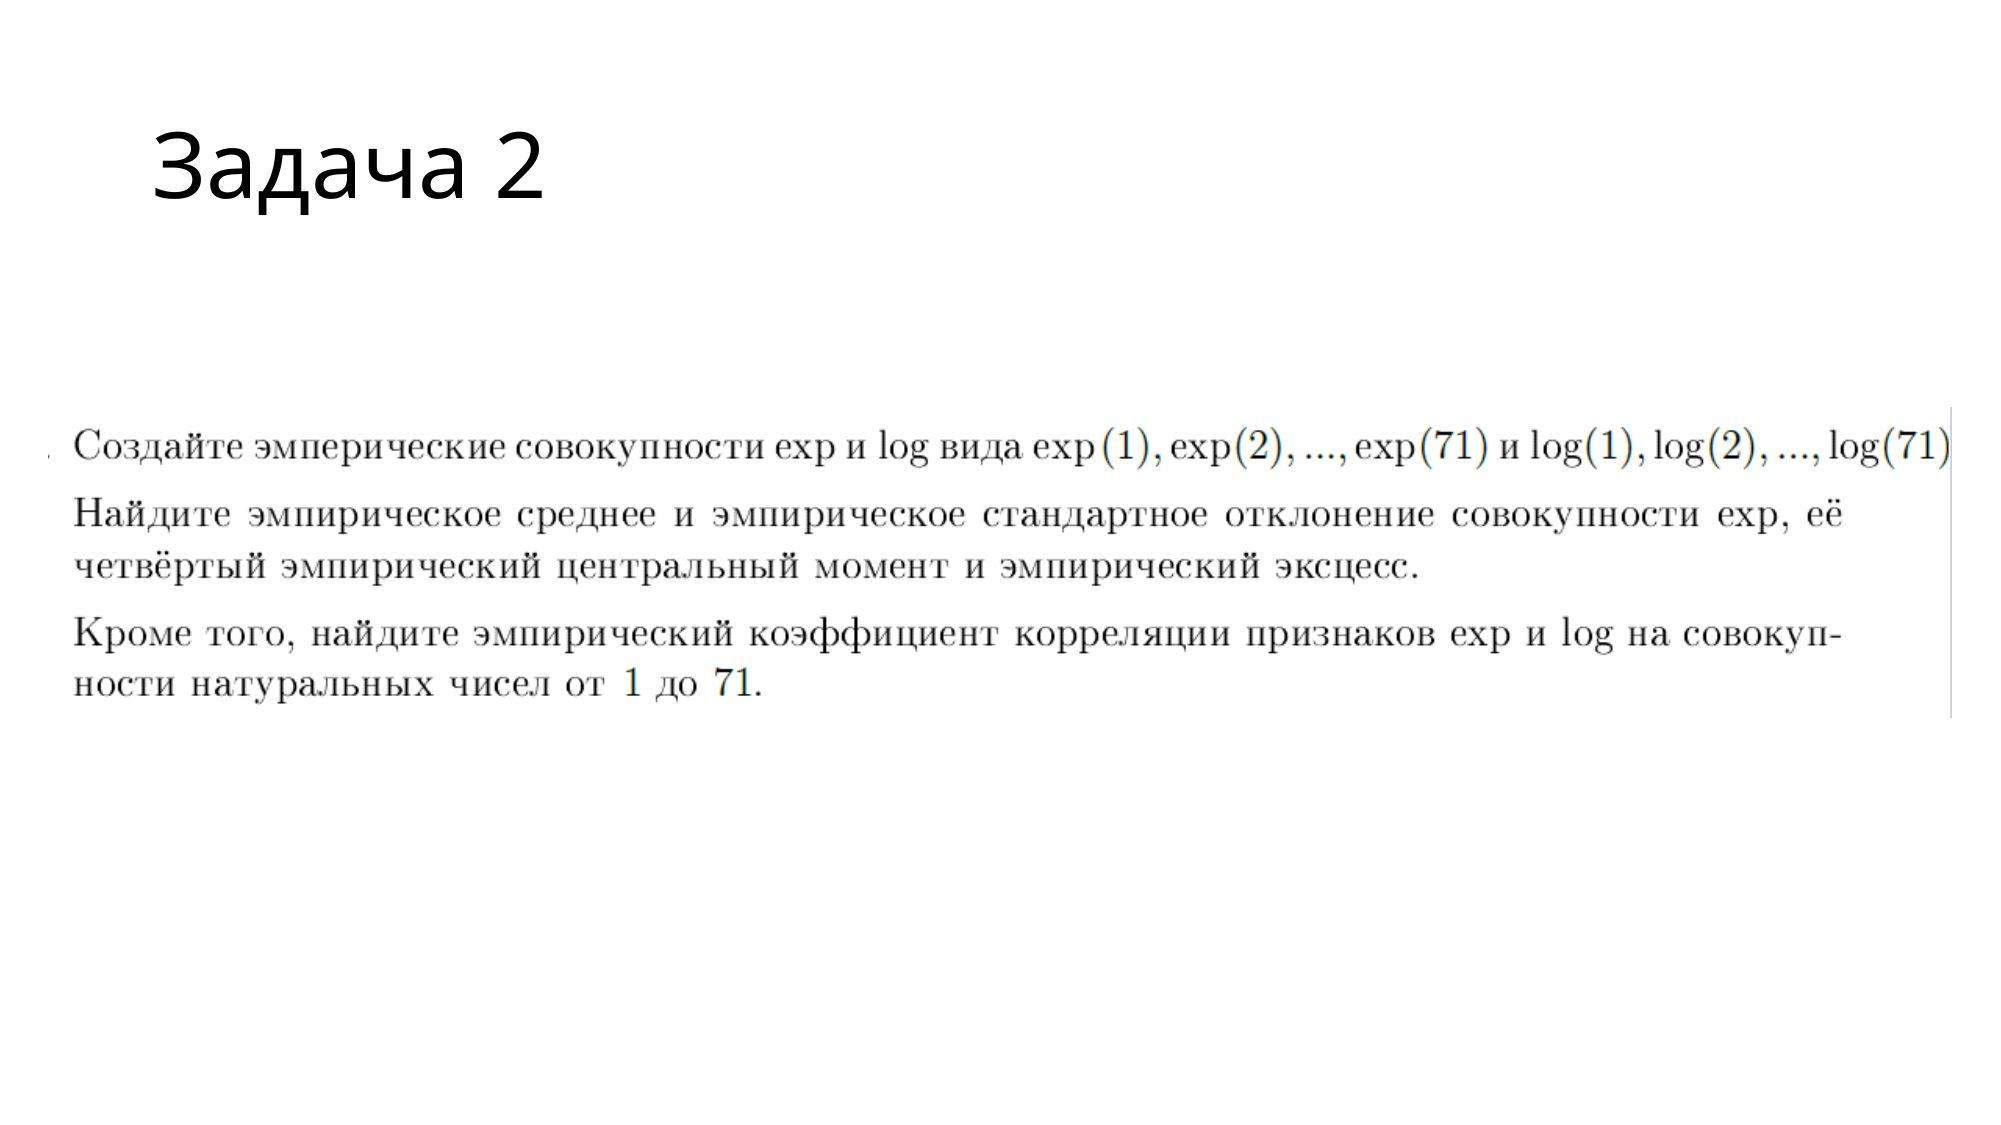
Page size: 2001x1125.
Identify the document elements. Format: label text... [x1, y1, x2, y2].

title Задача 2 [137, 59, 1863, 278]
picture [48, 407, 1952, 718]
